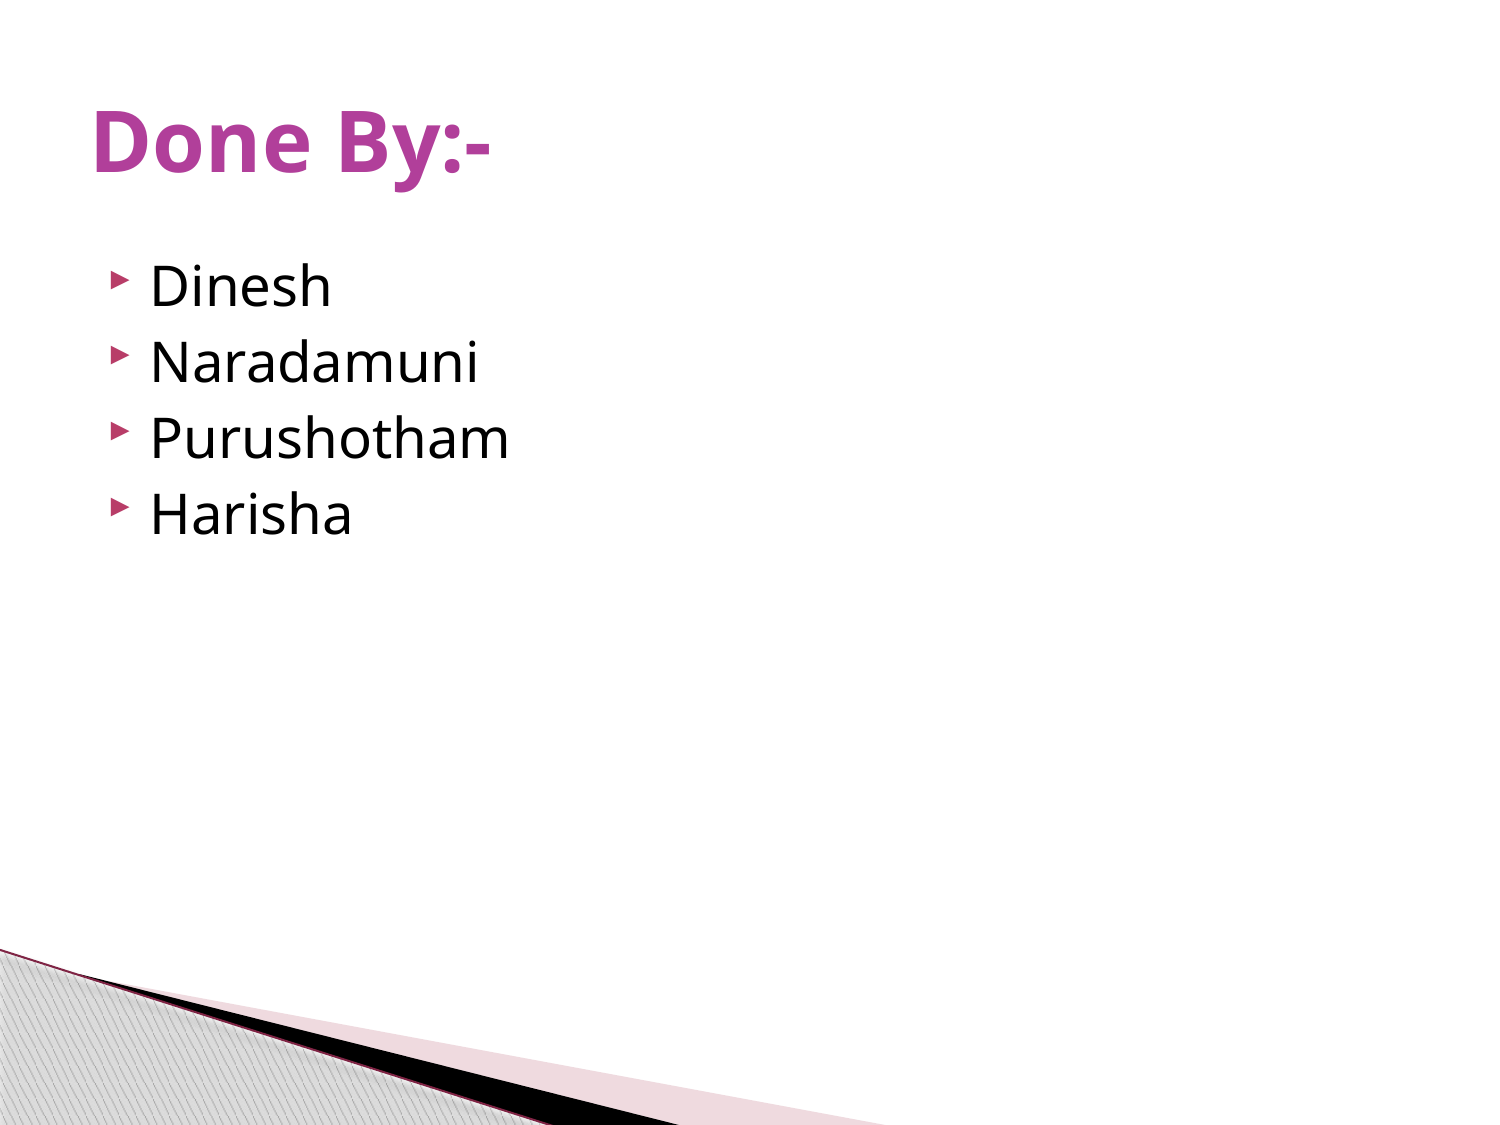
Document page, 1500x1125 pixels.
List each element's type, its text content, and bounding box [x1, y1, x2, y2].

list Dinesh Naradamuni Purushotham Harisha [75, 243, 1425, 986]
title Done By:- [75, 45, 1425, 233]
